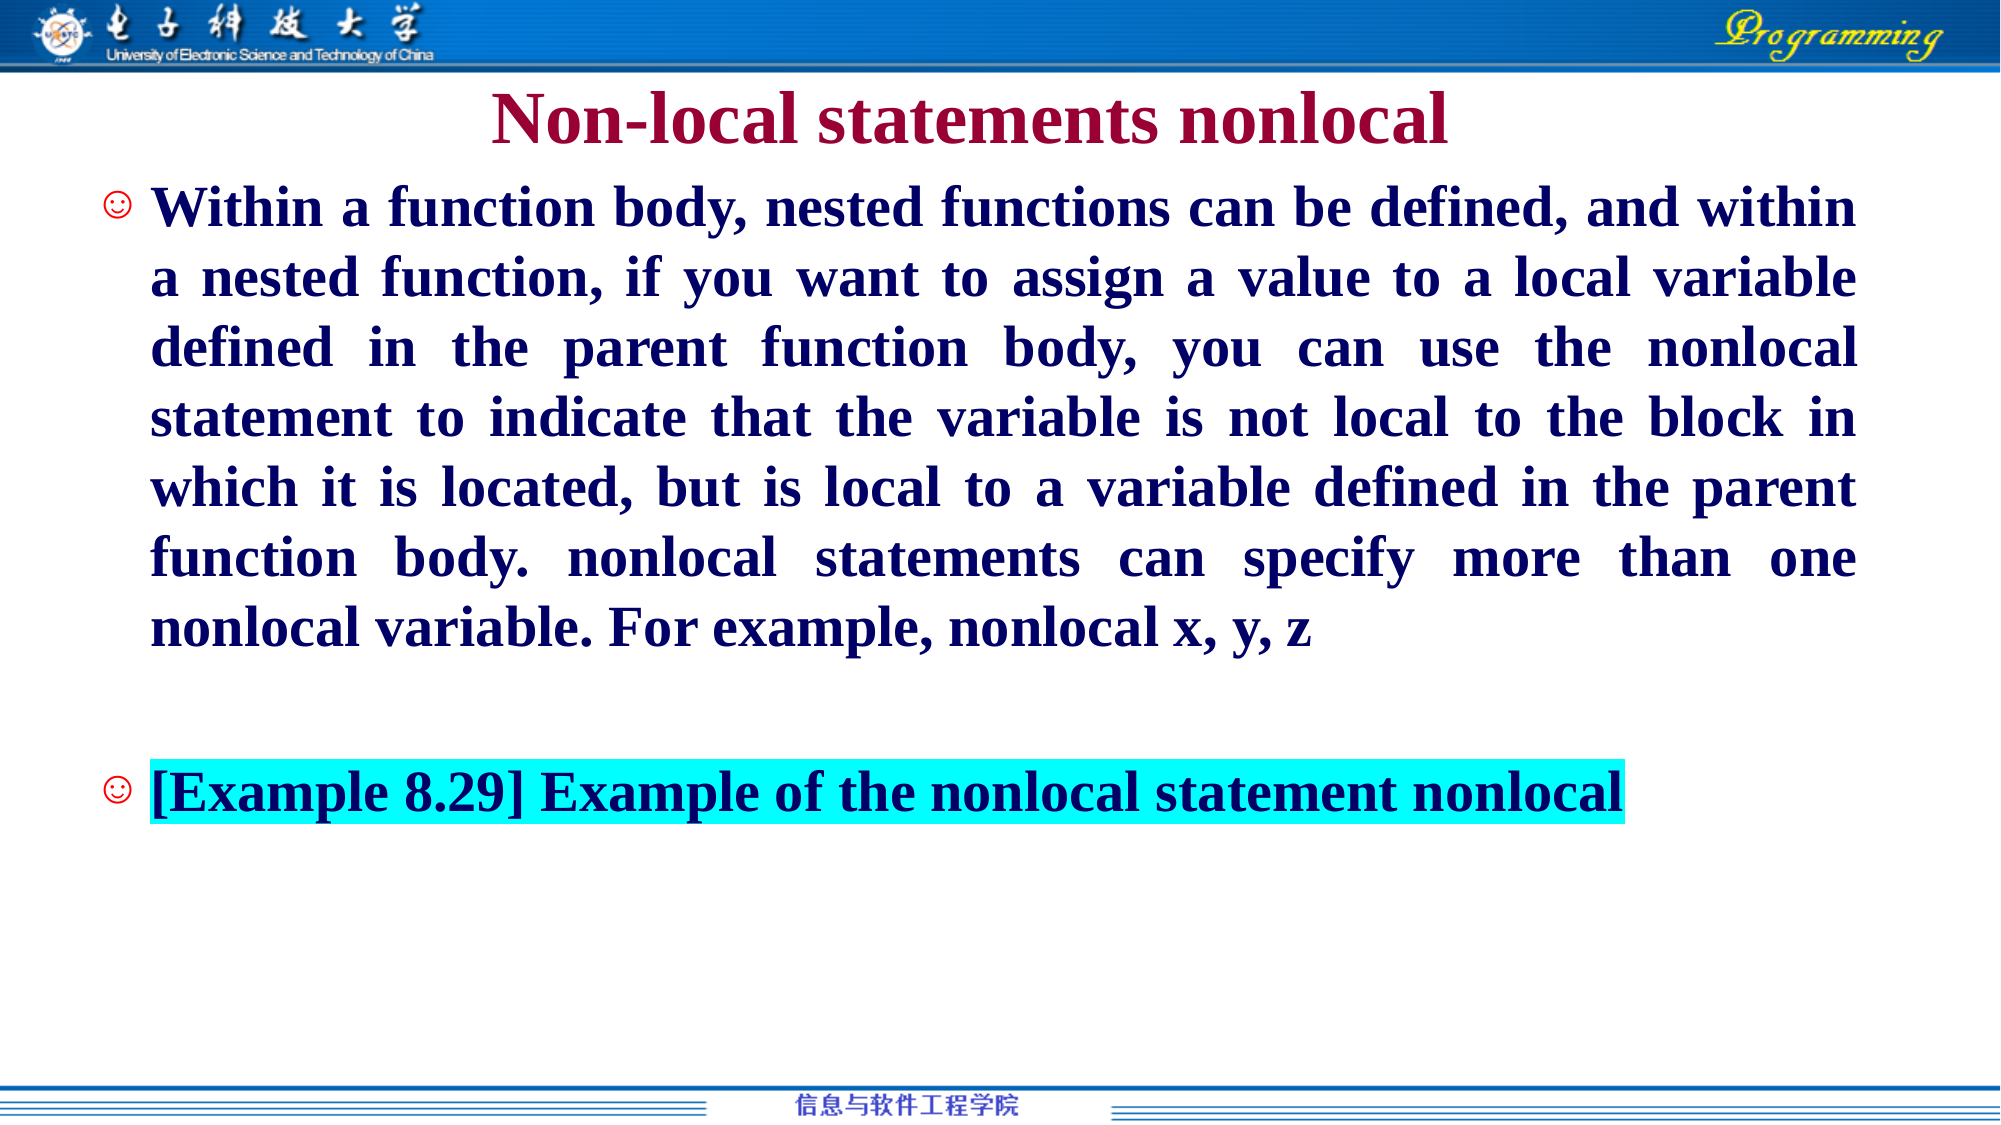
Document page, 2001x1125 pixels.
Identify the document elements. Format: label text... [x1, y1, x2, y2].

title Non-local statements nonlocal [182, 66, 1759, 160]
list Within a function body, nested functions can be defined, and within a nested function, if you want to assign a value to a local variable defined in the parent function body, you can use the nonlocal statement to indicate that the variable is not local to the block in which it is located, but is local to a variable defined in the parent function body. nonlocal statements can specify more than one nonlocal variable. For example, nonlocal x, y, z [Example 8.29] Example of the nonlocal statement nonlocal [78, 160, 1875, 702]
picture [0, 0, 2001, 1125]
